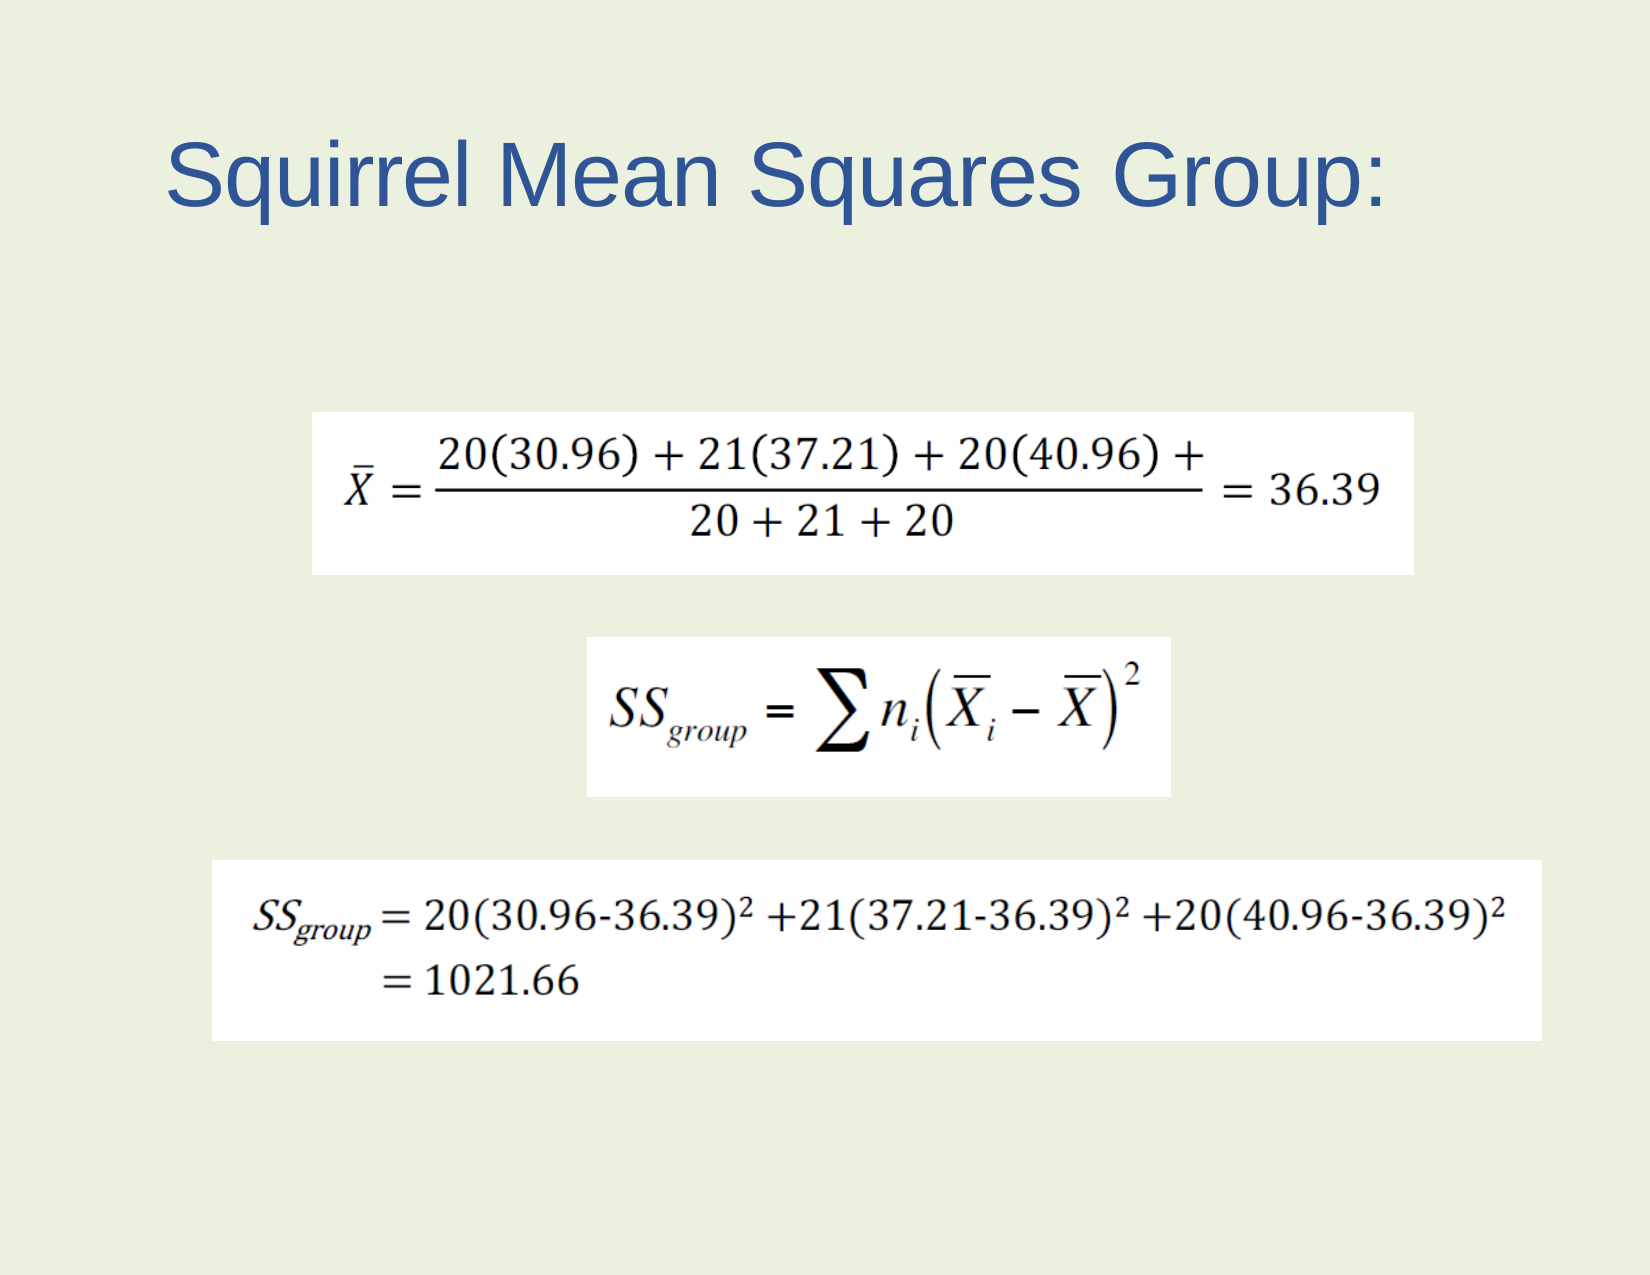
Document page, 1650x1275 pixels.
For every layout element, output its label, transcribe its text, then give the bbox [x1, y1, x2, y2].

picture [312, 412, 1414, 576]
picture [587, 637, 1171, 798]
text_box Squirrel Mean Squares Group: [162, 112, 1450, 225]
picture [212, 860, 1542, 1042]
